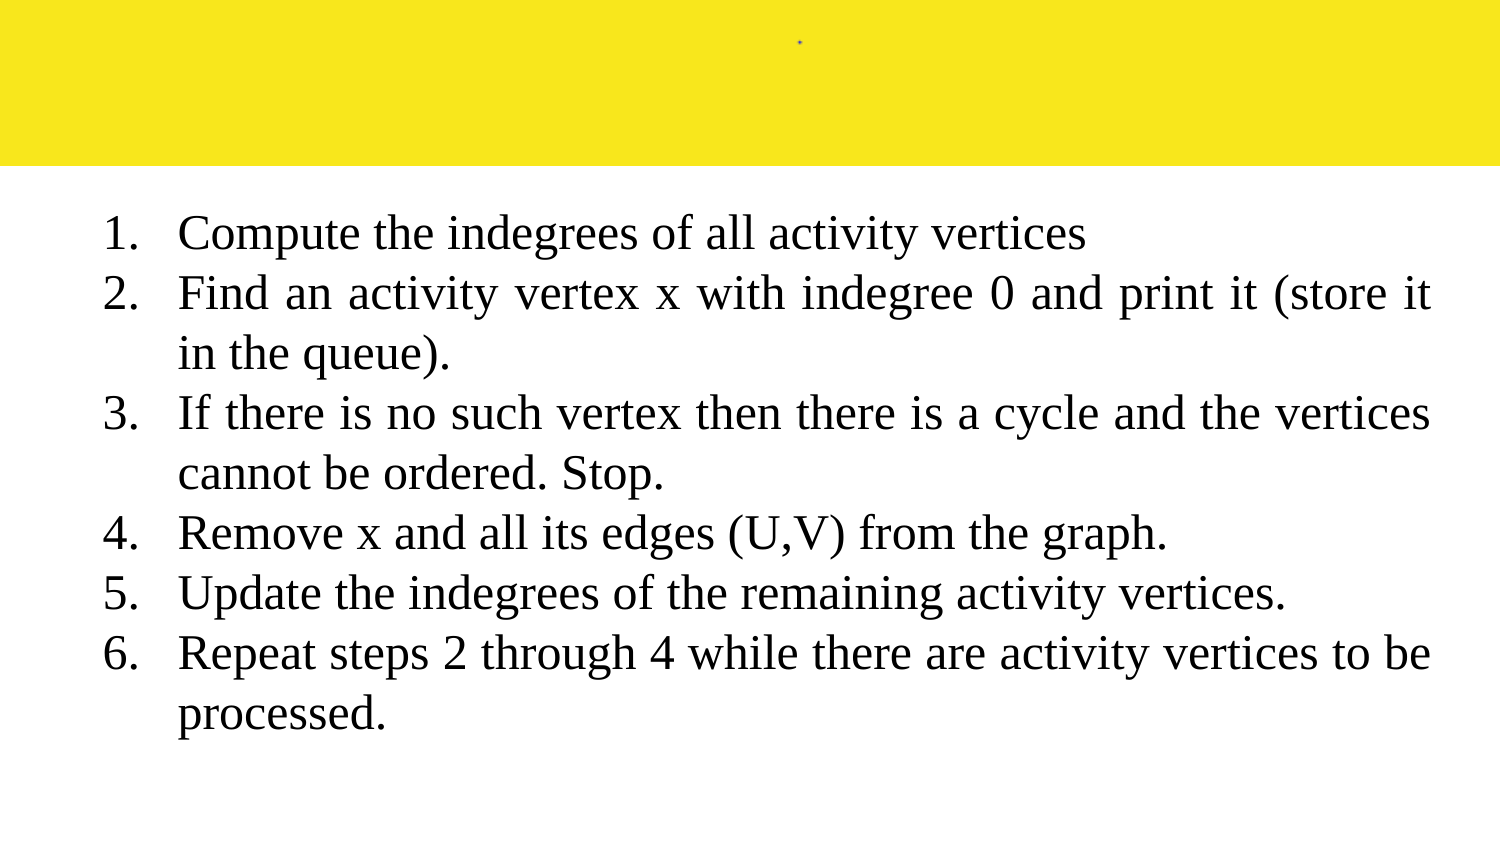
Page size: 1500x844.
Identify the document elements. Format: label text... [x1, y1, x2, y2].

picture [0, 0, 1500, 166]
list Compute the indegrees of all activity vertices Find an activity vertex x with indegree 0 and print it (store it in the queue). If there is no such vertex then there is a cycle and the vertices cannot be ordered. Stop. Remove x and all its edges (U,V) from the graph. Update the indegrees of the remaining activity vertices. Repeat steps 2 through 4 while there are activity vertices to be processed. [50, 184, 1448, 811]
